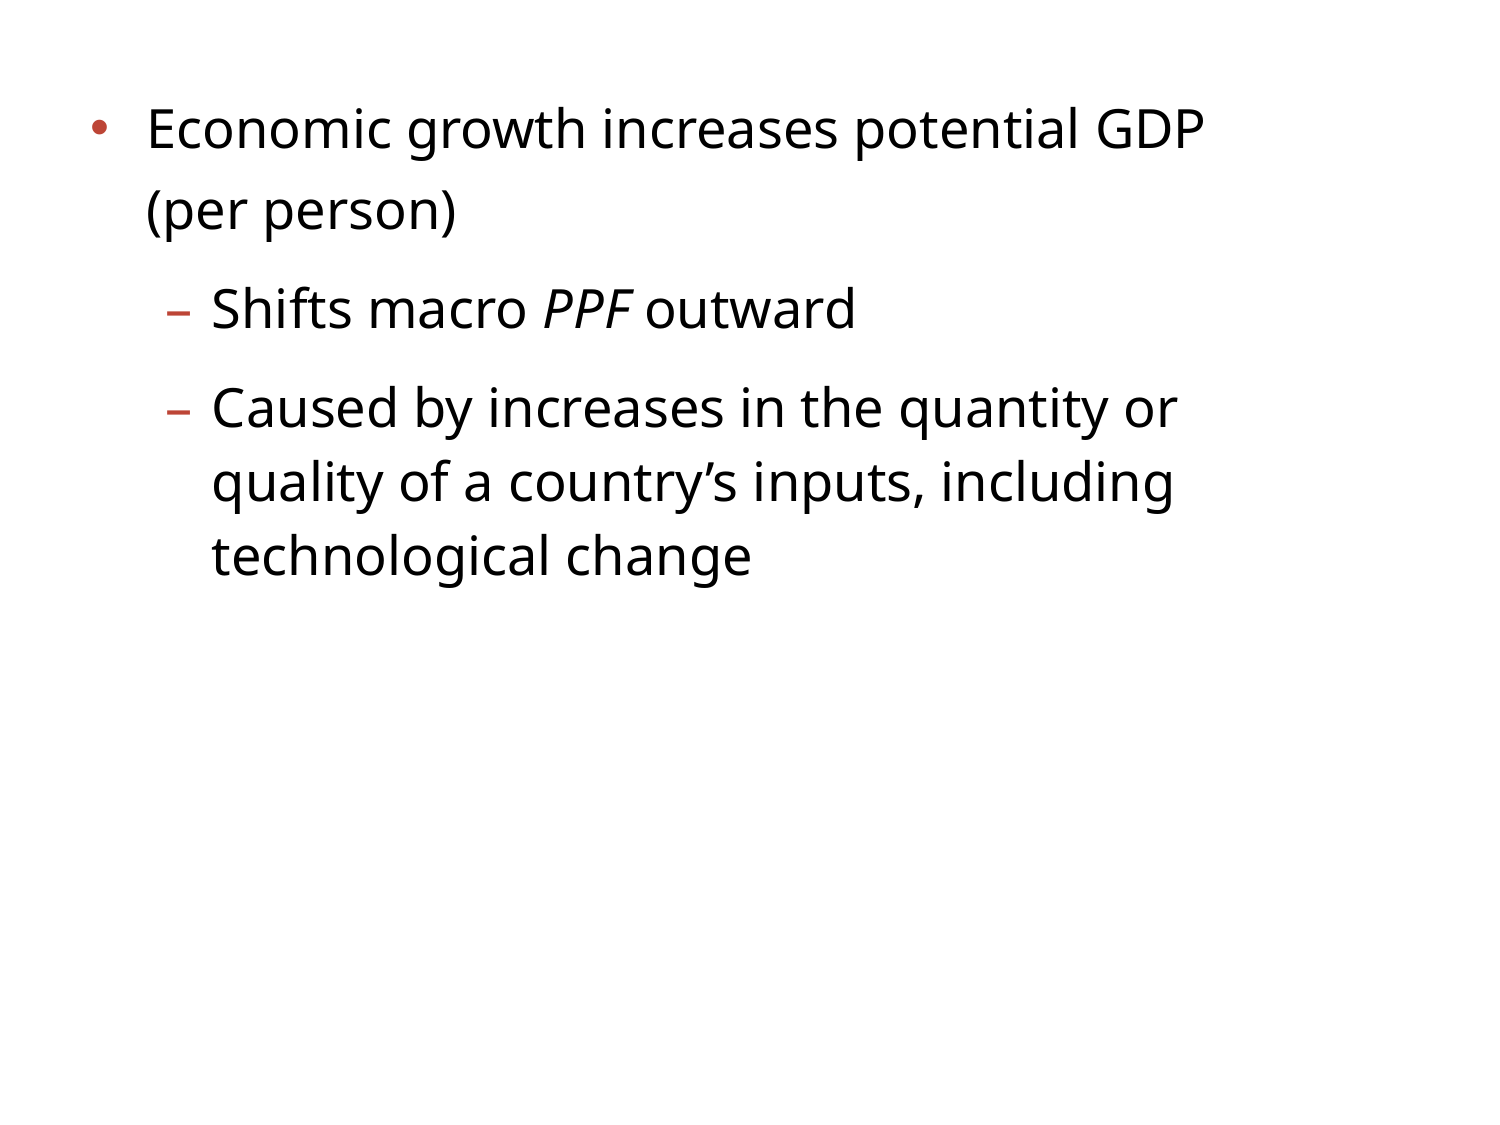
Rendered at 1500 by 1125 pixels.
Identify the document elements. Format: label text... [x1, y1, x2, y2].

list Economic growth increases potential GDP (per person) Shifts macro PPF outward Caused by increases in the quantity or quality of a country’s inputs, including technological change [75, 70, 1301, 998]
